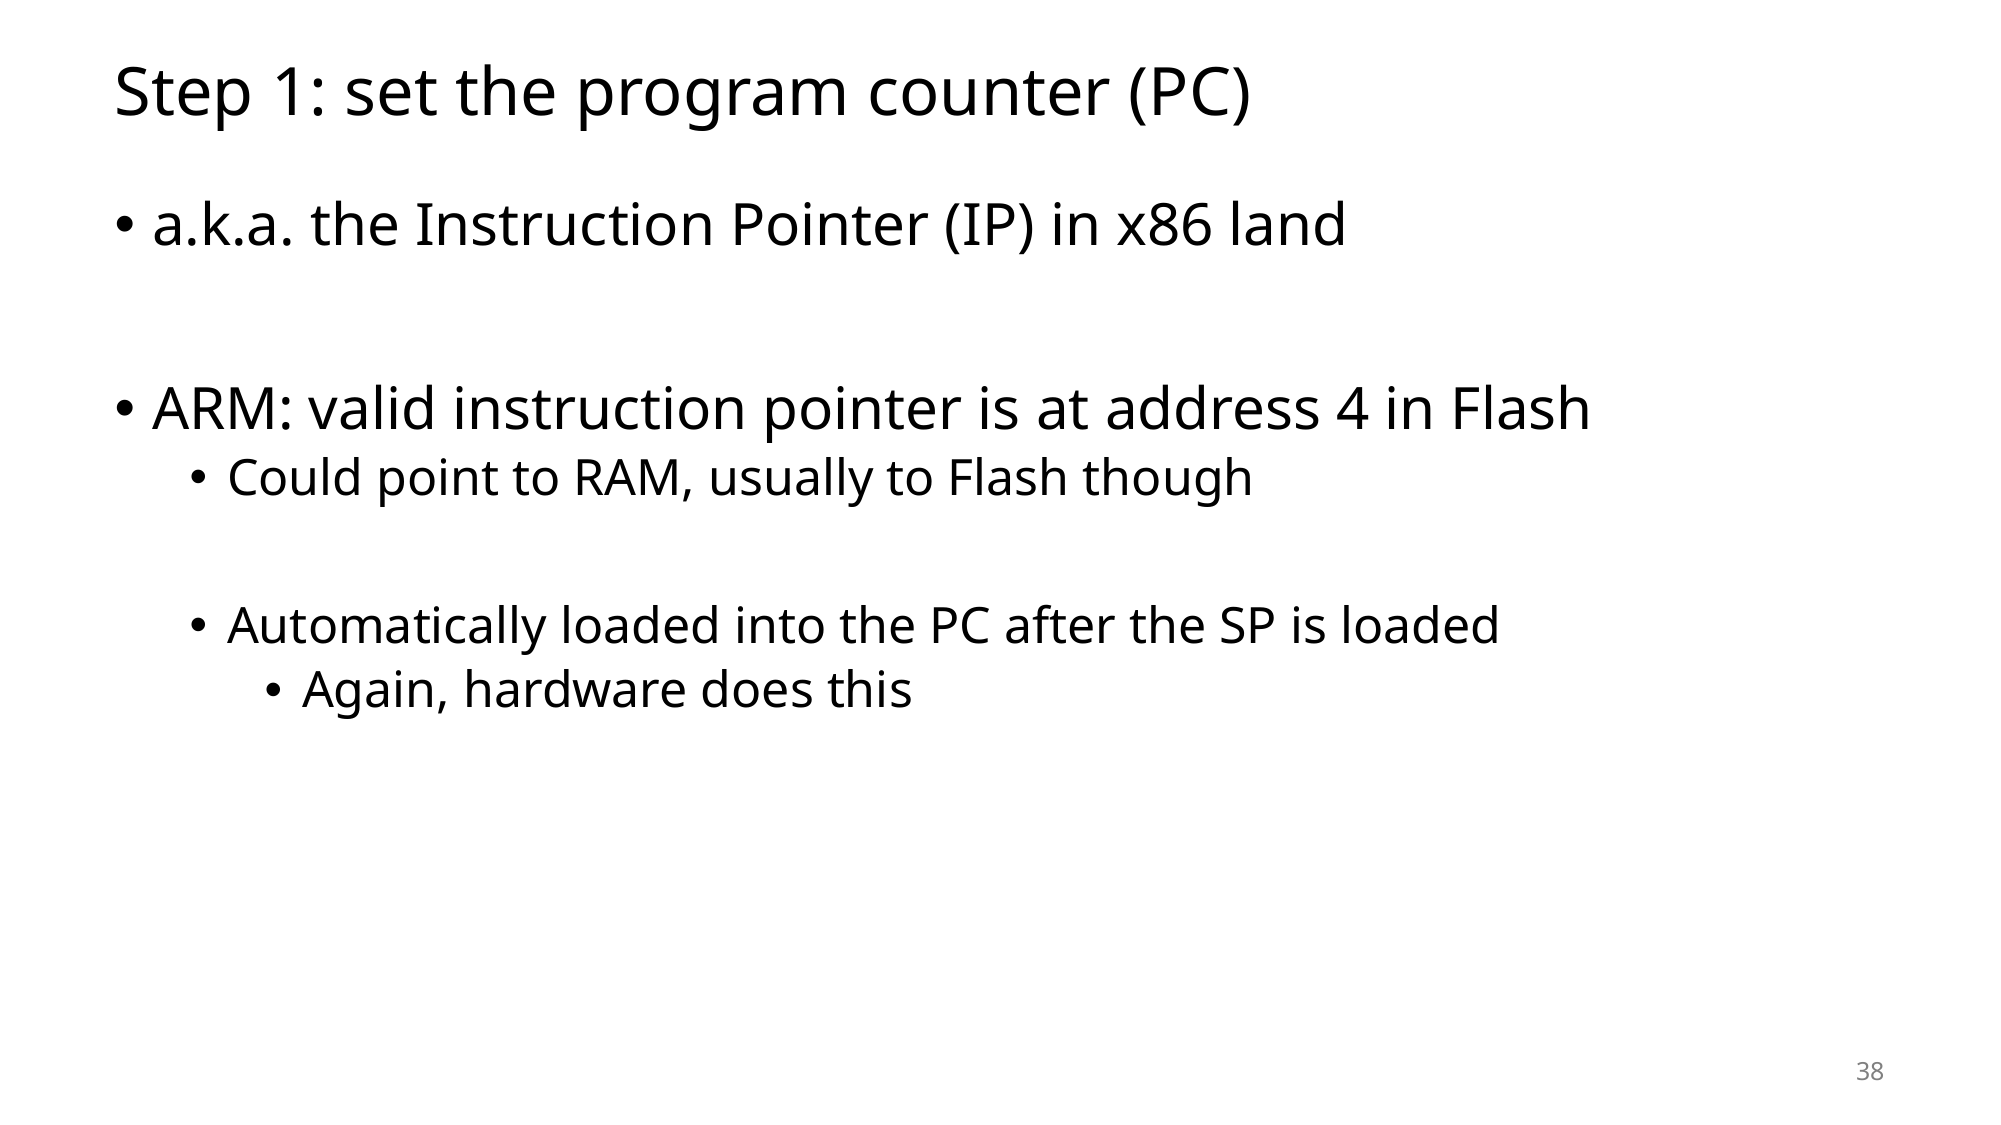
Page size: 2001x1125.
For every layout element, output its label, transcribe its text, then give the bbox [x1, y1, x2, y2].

list a.k.a. the Instruction Pointer (IP) in x86 land ARM: valid instruction pointer is at address 4 in Flash Could point to RAM, usually to Flash though Automatically loaded into the PC after the SP is loaded Again, hardware does this [99, 187, 1900, 1013]
slide_number 38 [1749, 1042, 1900, 1103]
title Step 1: set the program counter (PC) [99, 37, 1900, 150]
